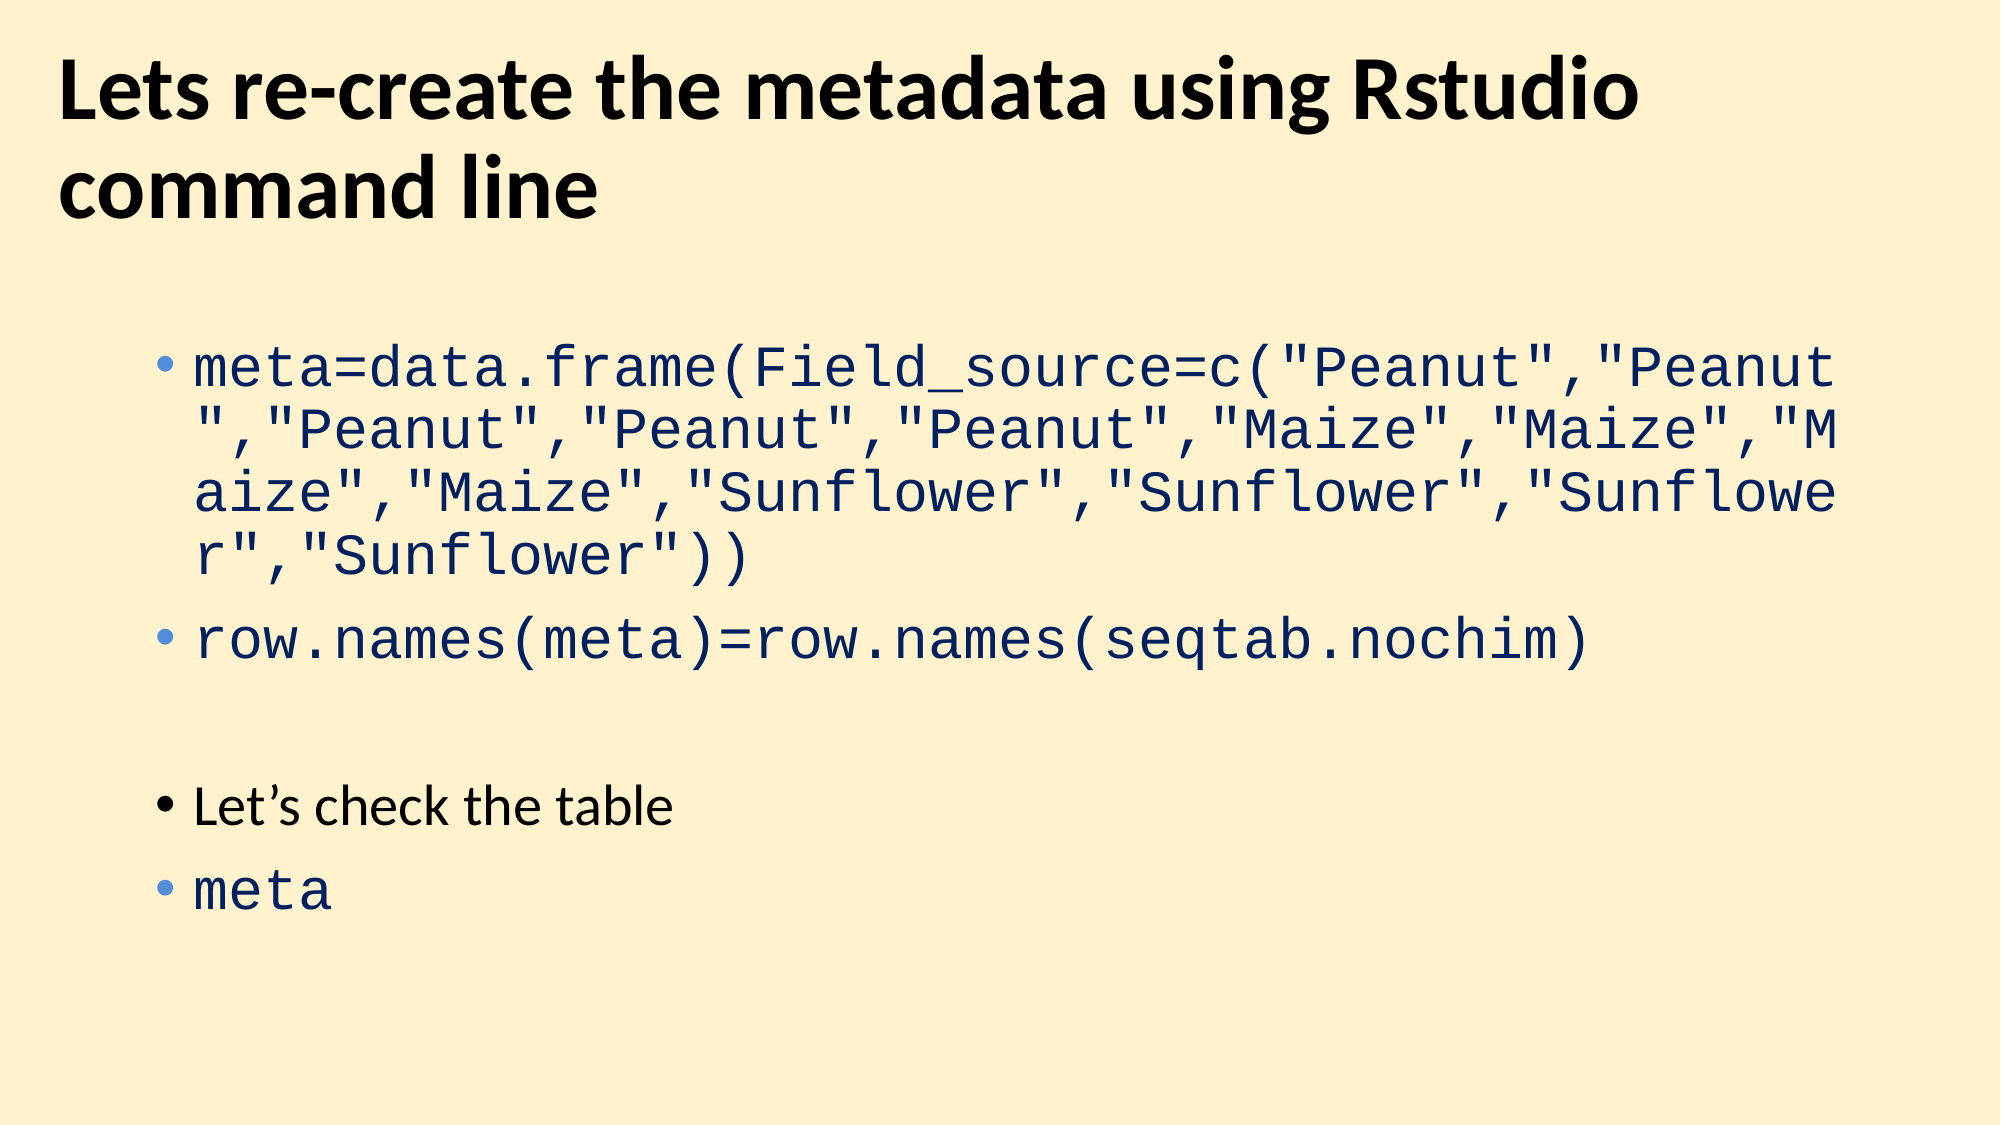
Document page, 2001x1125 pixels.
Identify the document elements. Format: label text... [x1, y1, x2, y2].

list meta=data.frame(Field_source=c("Peanut","Peanut","Peanut","Peanut","Peanut","Maize","Maize","Maize","Maize","Sunflower","Sunflower","Sunflower","Sunflower")) row.names(meta)=row.names(seqtab.nochim) Let’s check the table meta [140, 328, 1866, 1043]
title Lets re-create the metadata using Rstudio command line [44, 30, 1888, 248]
